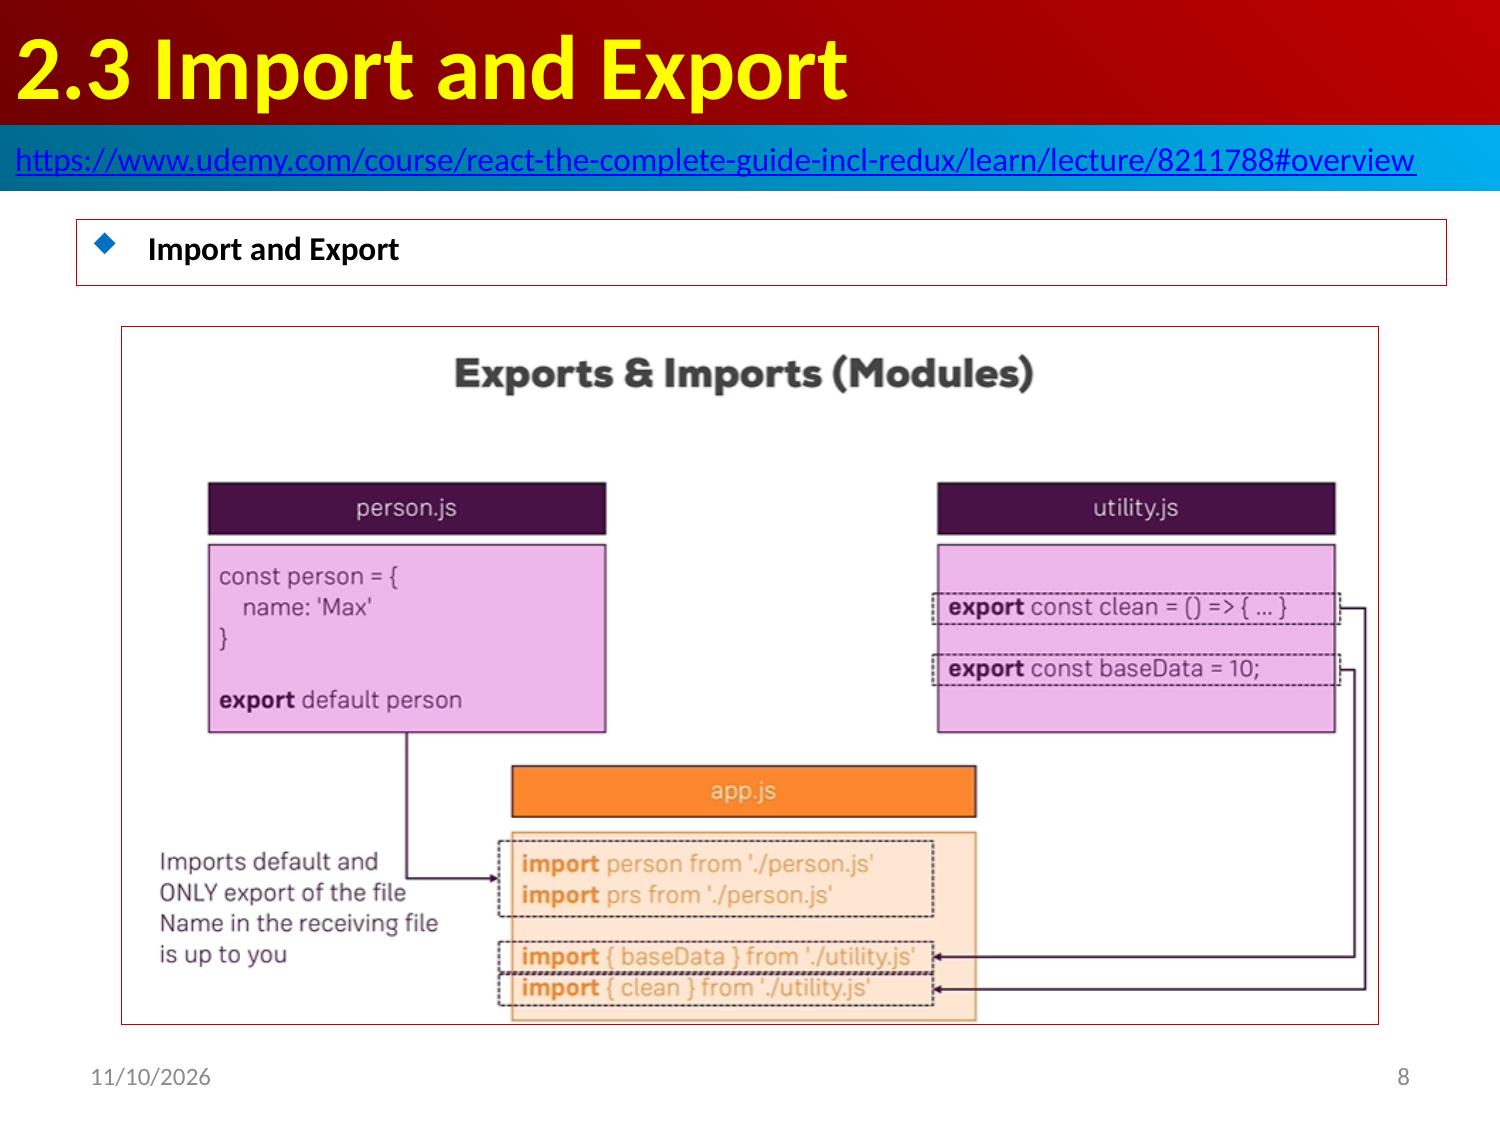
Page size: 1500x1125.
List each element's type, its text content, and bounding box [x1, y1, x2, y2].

subtitle Import and Export [76, 219, 1447, 286]
title 2.3 Import and Export [0, 0, 1500, 125]
picture [120, 325, 1380, 1025]
slide_number 8 [1074, 1042, 1425, 1109]
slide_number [75, 1042, 425, 1109]
text_box https://www.udemy.com/course/react-the-complete-guide-incl-redux/learn/lecture/8211788#overview [0, 125, 1500, 191]
